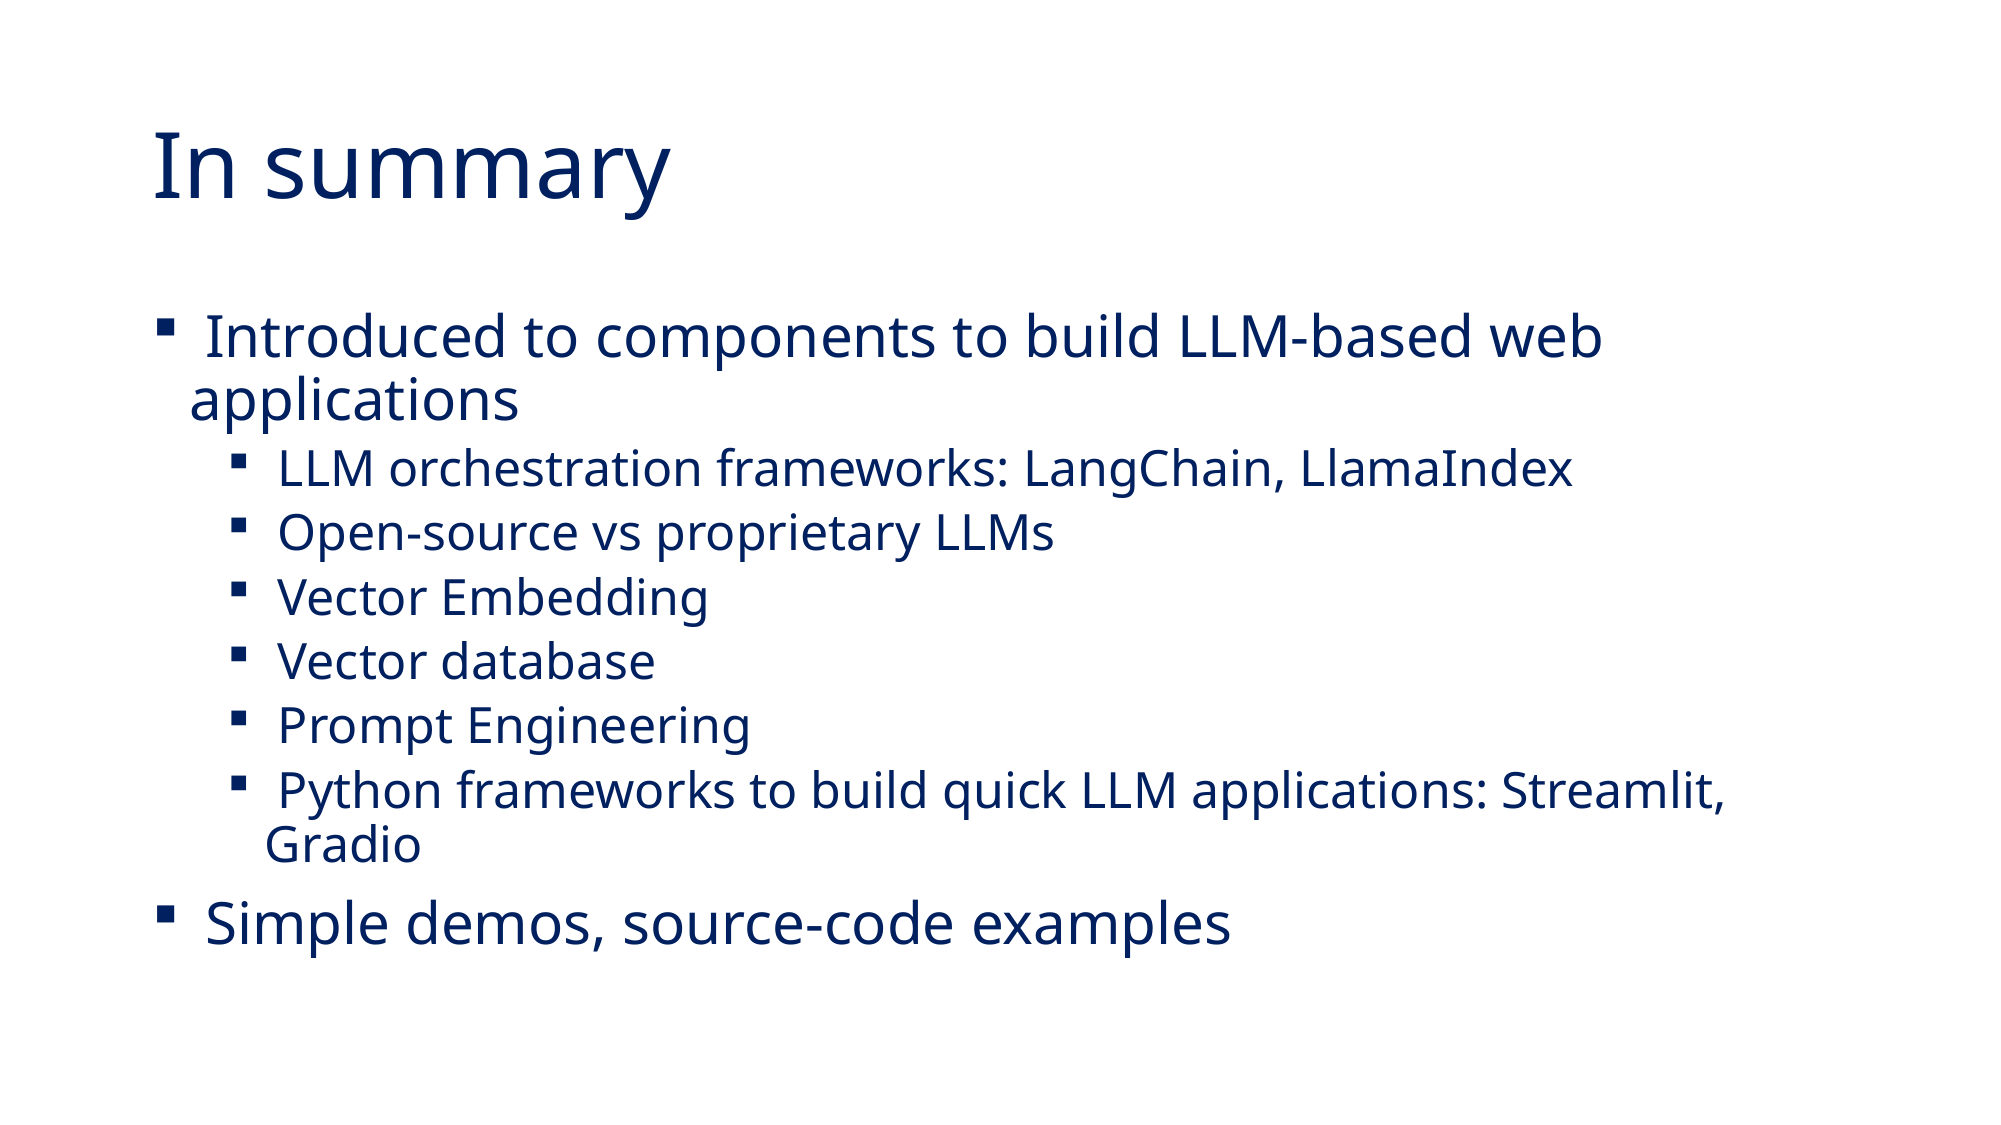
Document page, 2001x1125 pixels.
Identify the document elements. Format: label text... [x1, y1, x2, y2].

list Introduced to components to build LLM-based web applications LLM orchestration frameworks: LangChain, LlamaIndex Open-source vs proprietary LLMs Vector Embedding Vector database Prompt Engineering Python frameworks to build quick LLM applications: Streamlit, Gradio Simple demos, source-code examples [137, 299, 1863, 1014]
title In summary [137, 59, 1863, 278]
